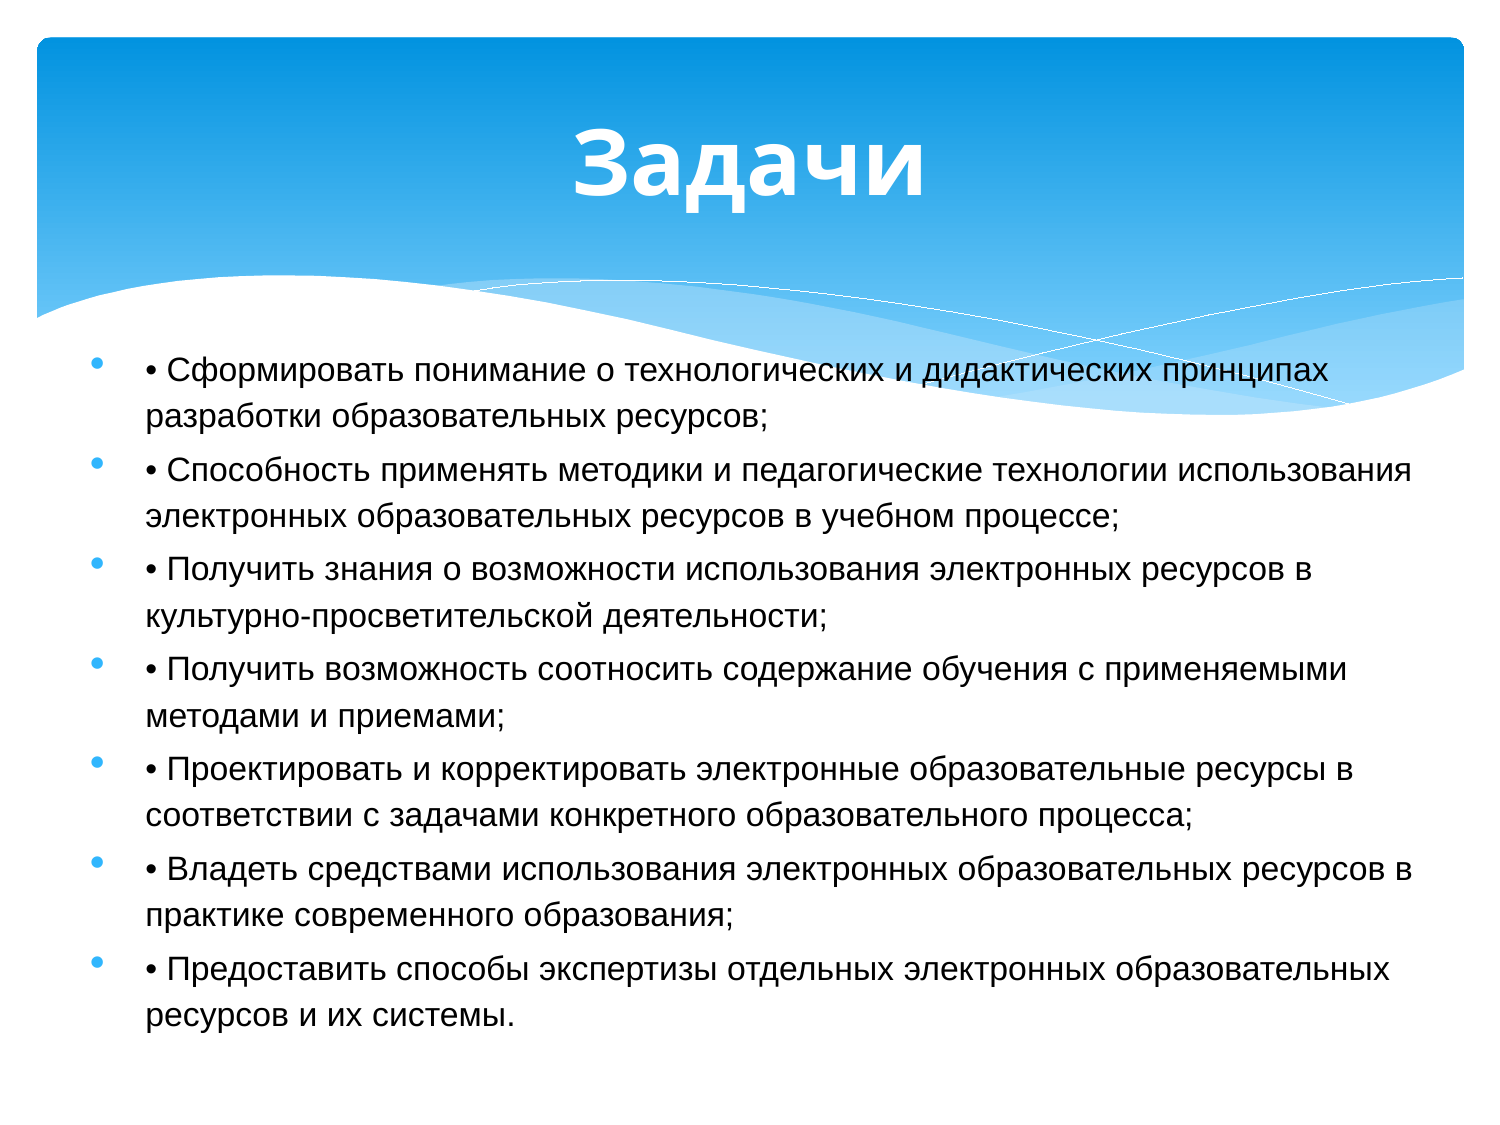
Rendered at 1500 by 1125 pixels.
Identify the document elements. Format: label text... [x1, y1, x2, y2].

list • Сформировать понимание о технологических и дидактических принципах разработки образовательных ресурсов; • Способность применять методики и педагогические технологии использования электронных образовательных ресурсов в учебном процессе; • Получить знания о возможности использования электронных ресурсов в культурно-просветительской деятельности; • Получить возможность соотносить содержание обучения с применяемыми методами и приемами; • Проектировать и корректировать электронные образовательные ресурсы в соответствии с задачами конкретного образовательного процесса; • Владеть средствами использования электронных образовательных ресурсов в практике современного образования; • Предоставить способы экспертизы отдельных электронных образовательных ресурсов и их системы. [76, 290, 1436, 1047]
title Задачи [75, 55, 1425, 261]
